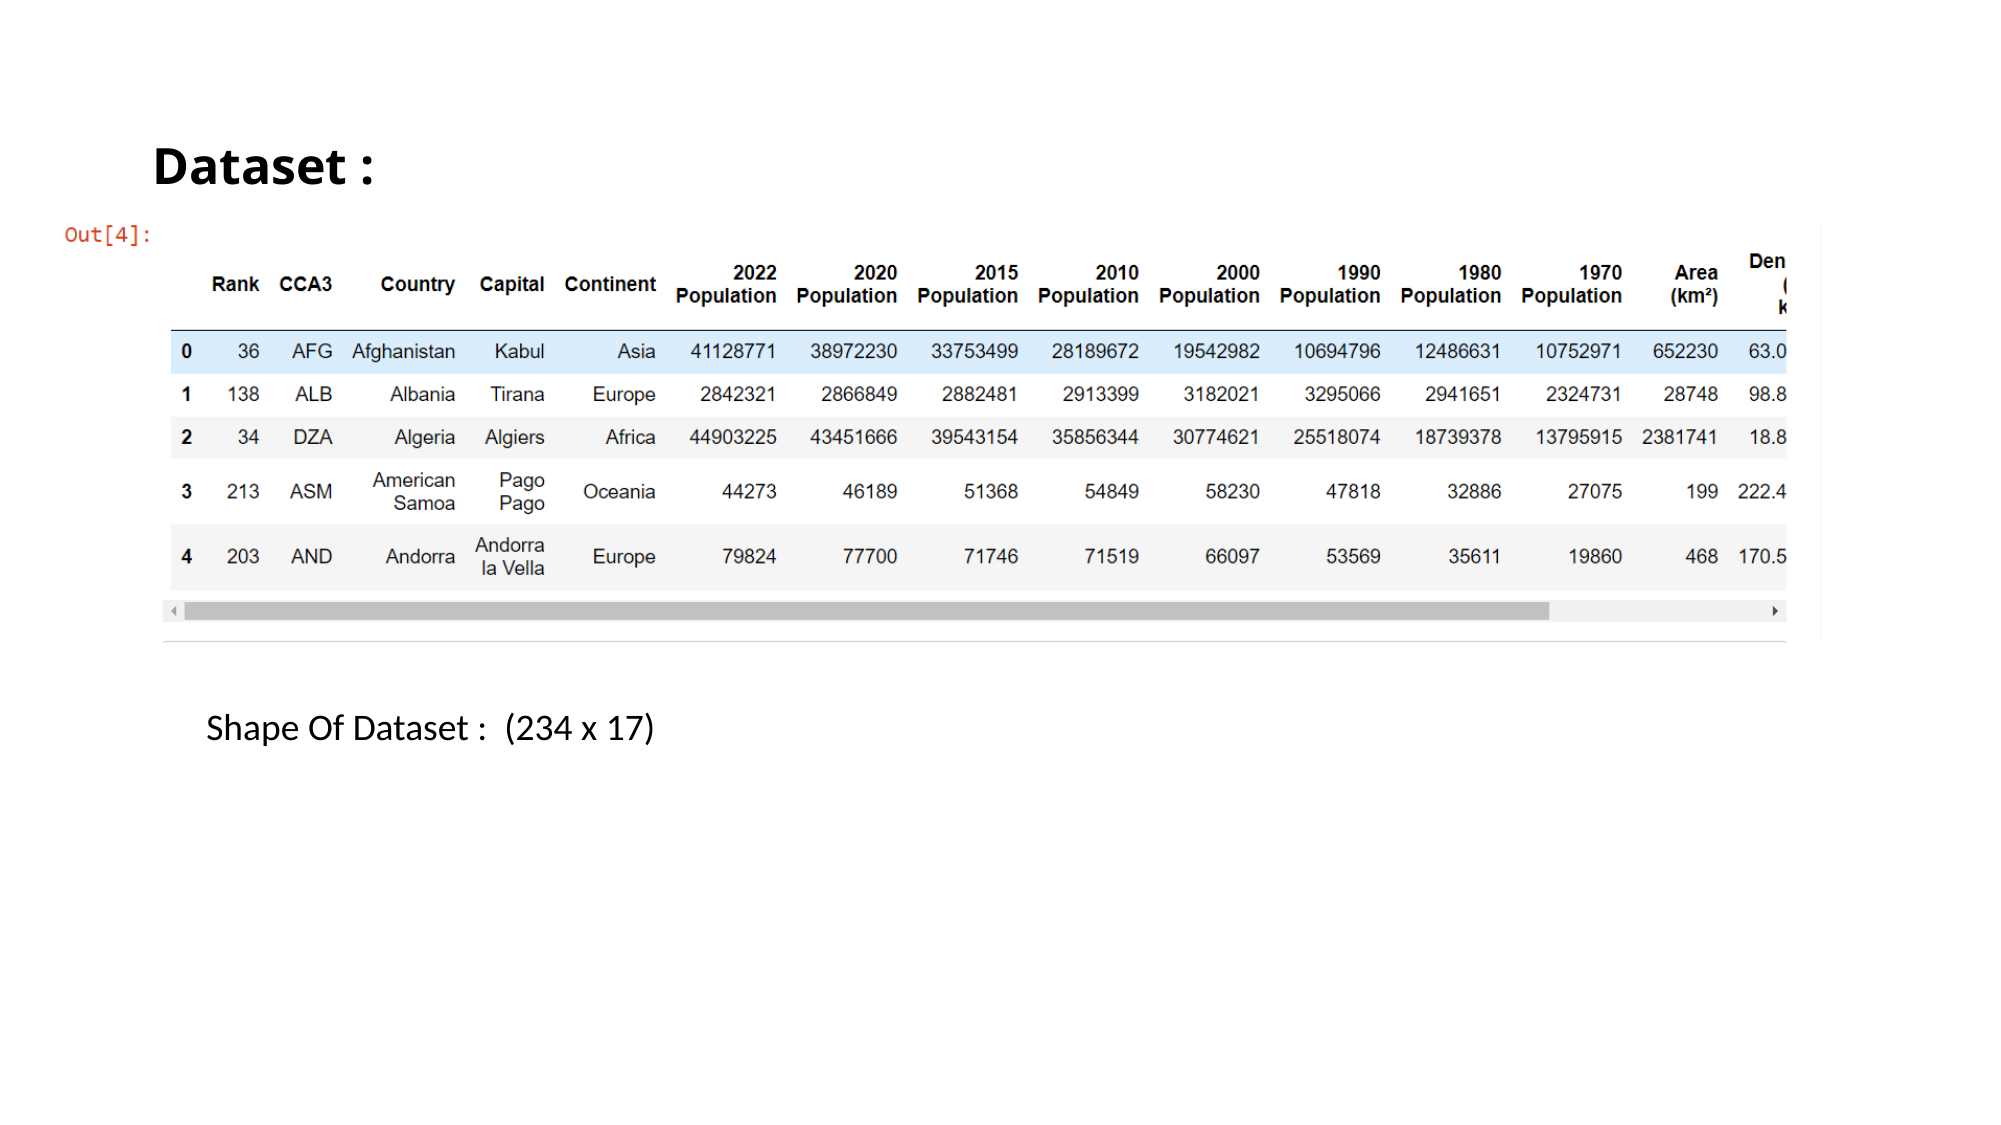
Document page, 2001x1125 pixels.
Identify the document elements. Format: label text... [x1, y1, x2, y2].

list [54, 222, 1822, 643]
text_box Shape Of Dataset : (234 x 17) [191, 695, 1802, 756]
title Dataset : [137, 59, 1863, 278]
